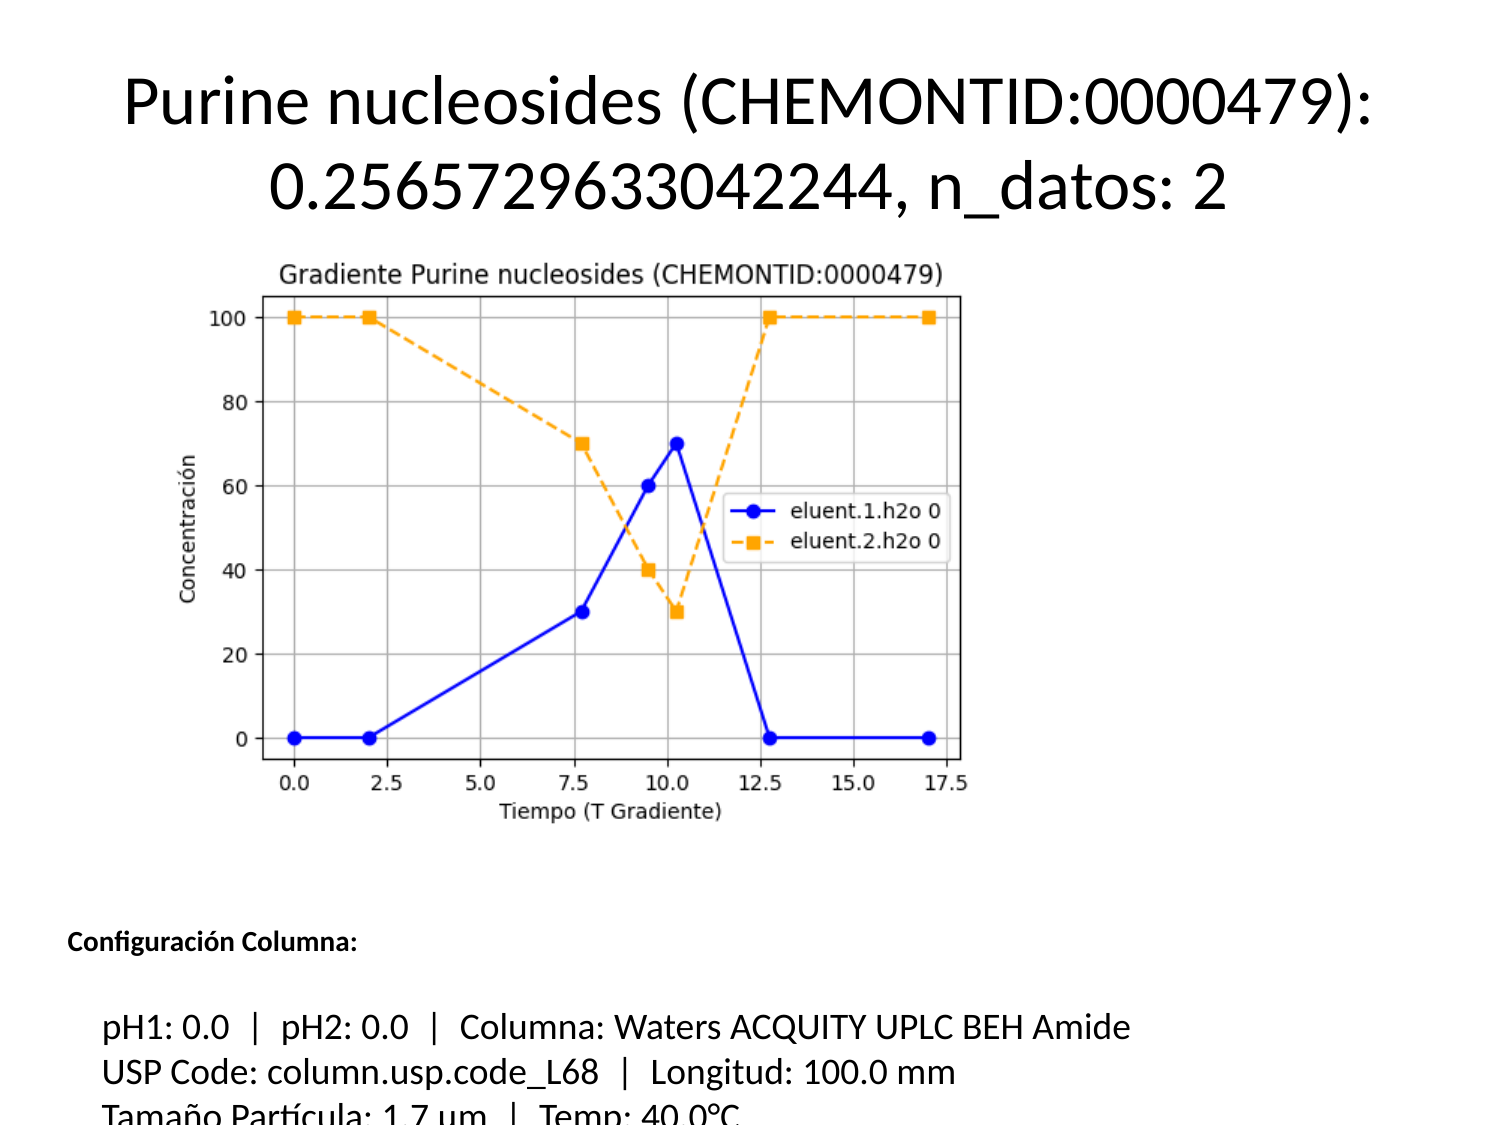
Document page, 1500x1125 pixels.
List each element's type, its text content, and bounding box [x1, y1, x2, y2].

title Purine nucleosides (CHEMONTID:0000479): 0.2565729633042244, n_datos: 2 [75, 45, 1425, 233]
picture [149, 224, 1051, 826]
text_box Configuración Columna: pH1: 0.0 | pH2: 0.0 | Columna: Waters ACQUITY UPLC BEH Amide USP Code: column.usp.code_L68 | Longitud: 100.0 mm Tamaño Partícula: 1.7 µm | Temp: 40.0°C Flujo: 0.5 mL/min | T0: 0.4571959788769226 min [53, 869, 1147, 1125]
